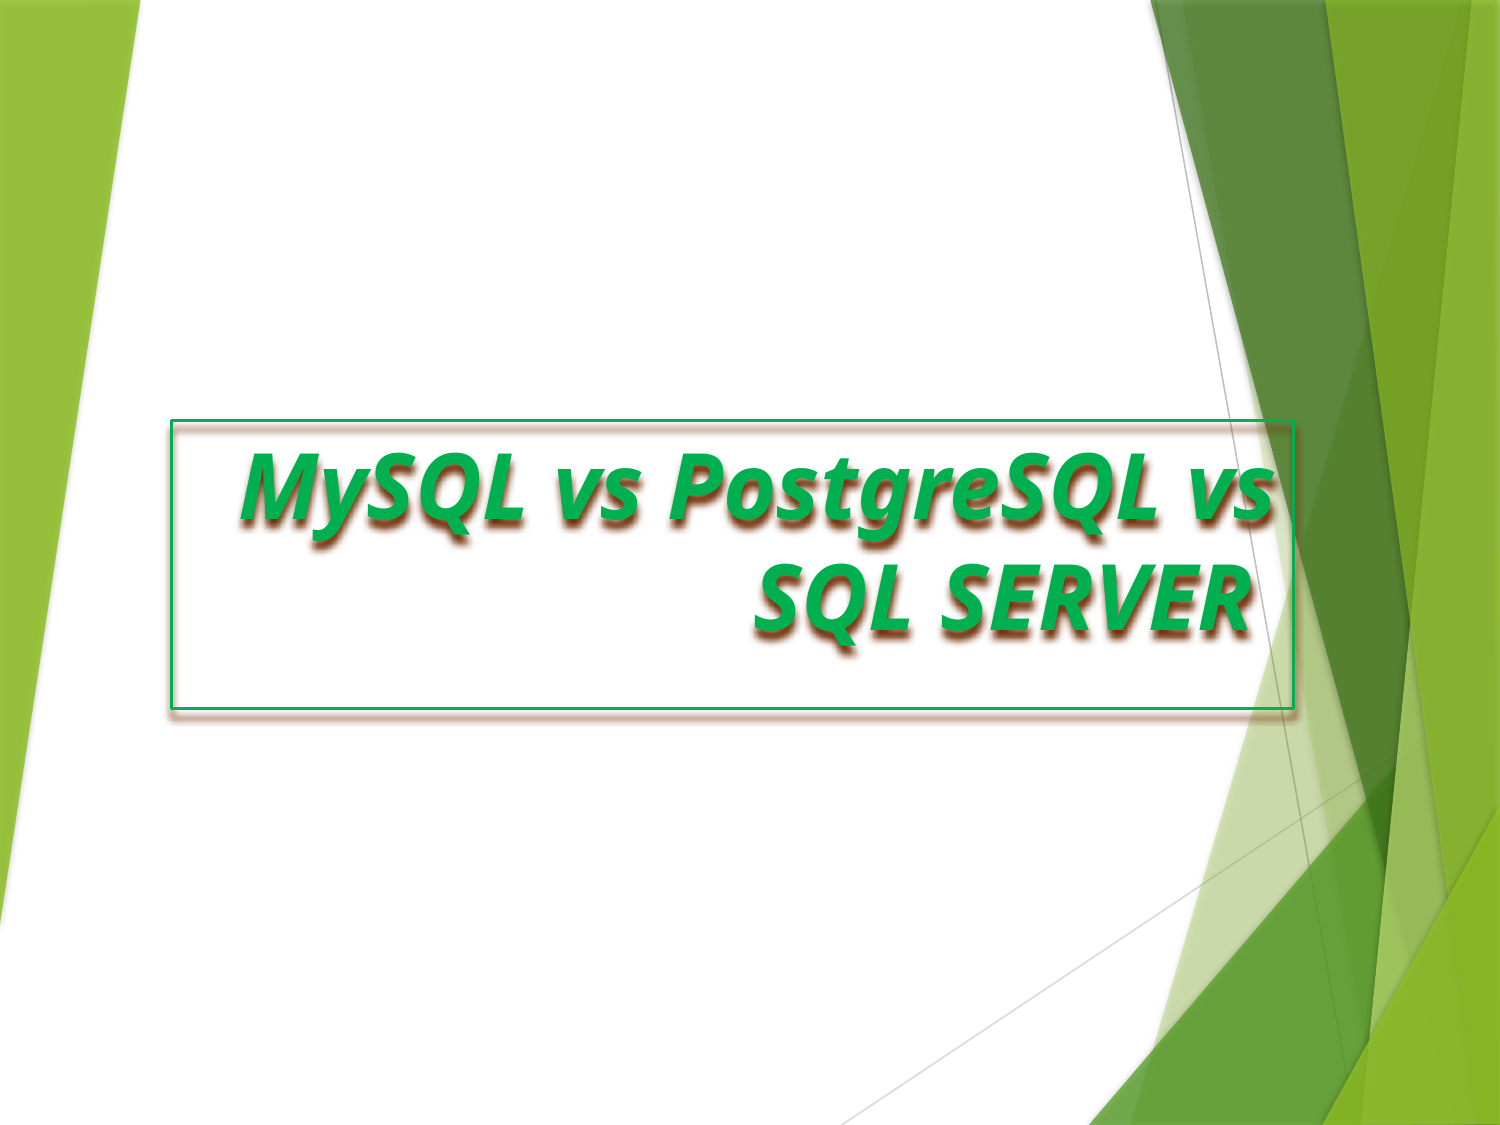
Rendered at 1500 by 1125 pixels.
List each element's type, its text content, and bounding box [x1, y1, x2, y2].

subtitle MySQL vs PostgreSQL vs SQL SERVER [171, 420, 1294, 709]
